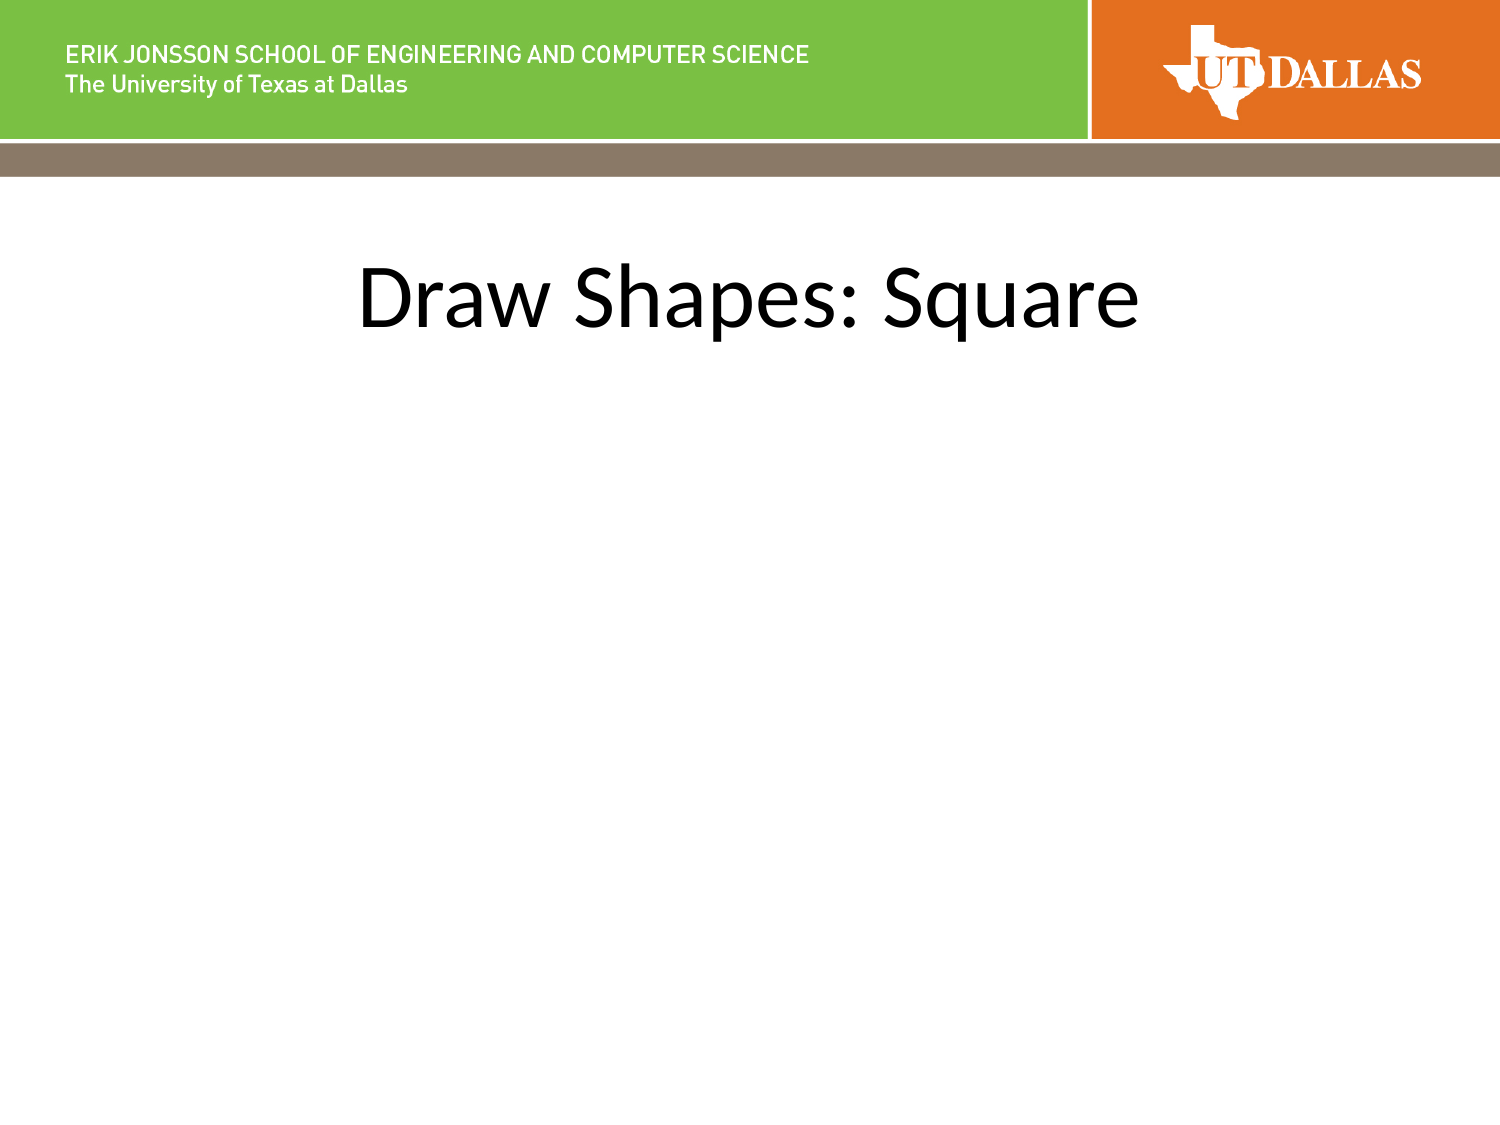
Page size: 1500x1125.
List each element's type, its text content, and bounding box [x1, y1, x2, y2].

picture [0, 0, 1500, 1125]
title Draw Shapes: Square [75, 196, 1425, 385]
